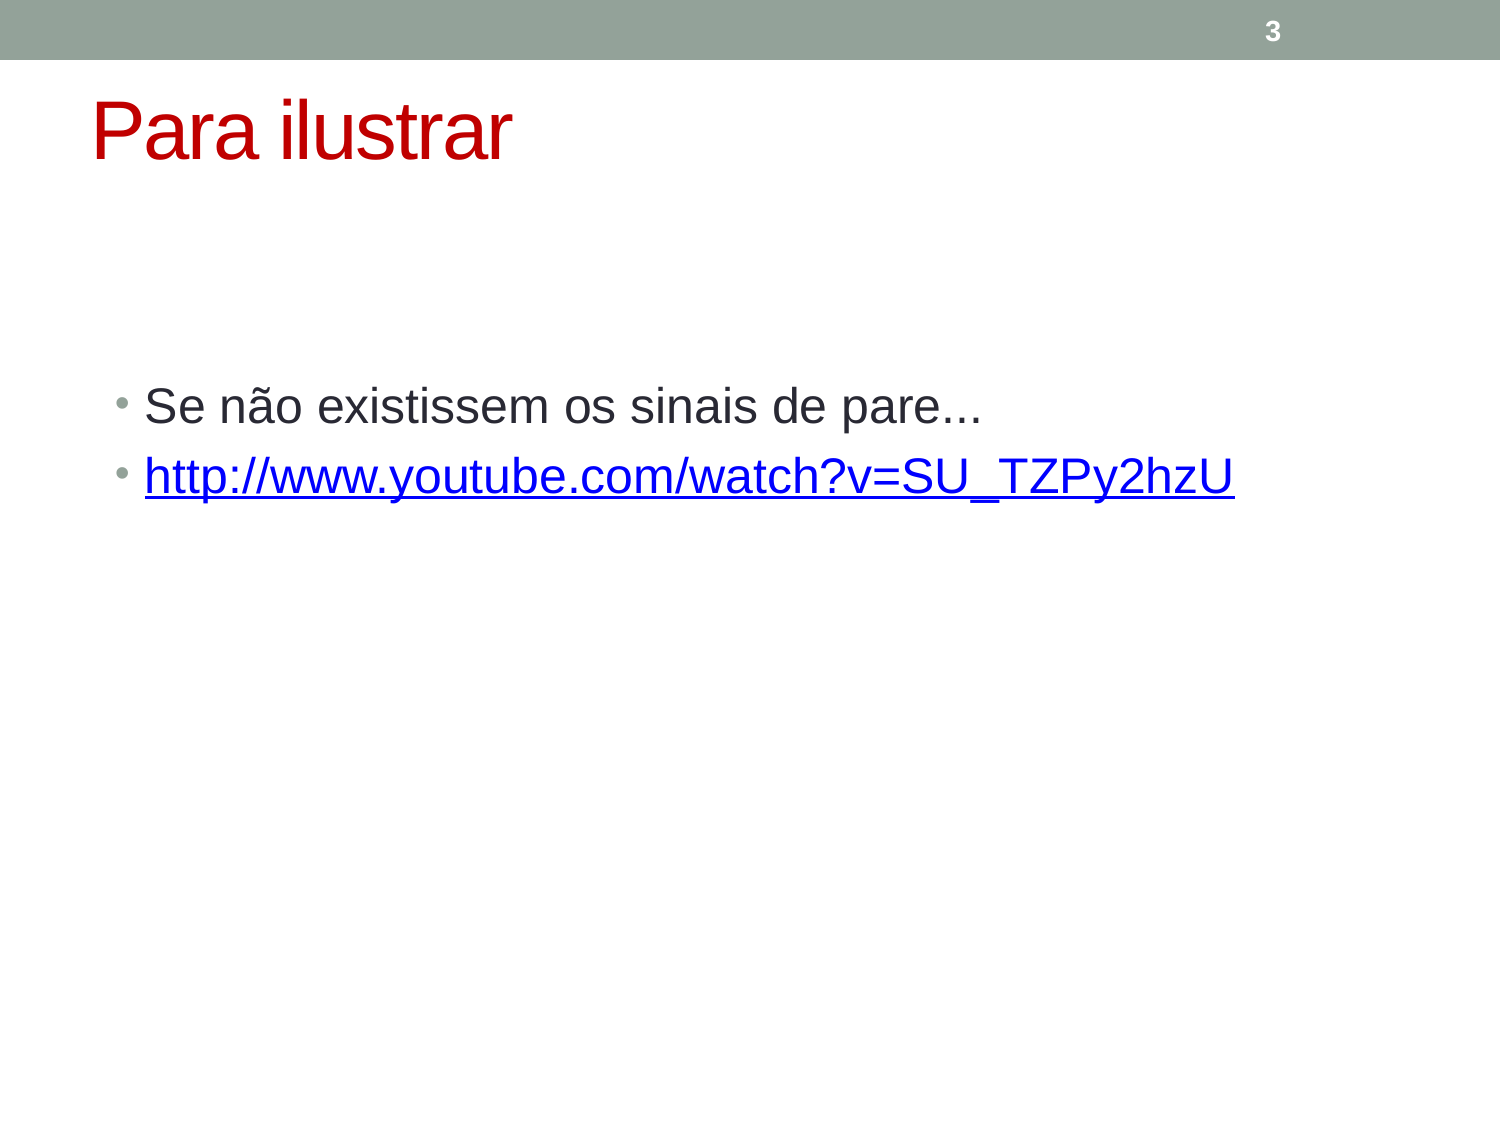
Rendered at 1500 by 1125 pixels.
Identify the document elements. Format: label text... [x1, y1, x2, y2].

list Se não existissem os sinais de pare... http://www.youtube.com/watch?v=SU_TZPy2hzU [99, 295, 1438, 1013]
text_box Para ilustrar [74, 65, 1425, 188]
slide_number 3 [1250, 3, 1425, 57]
